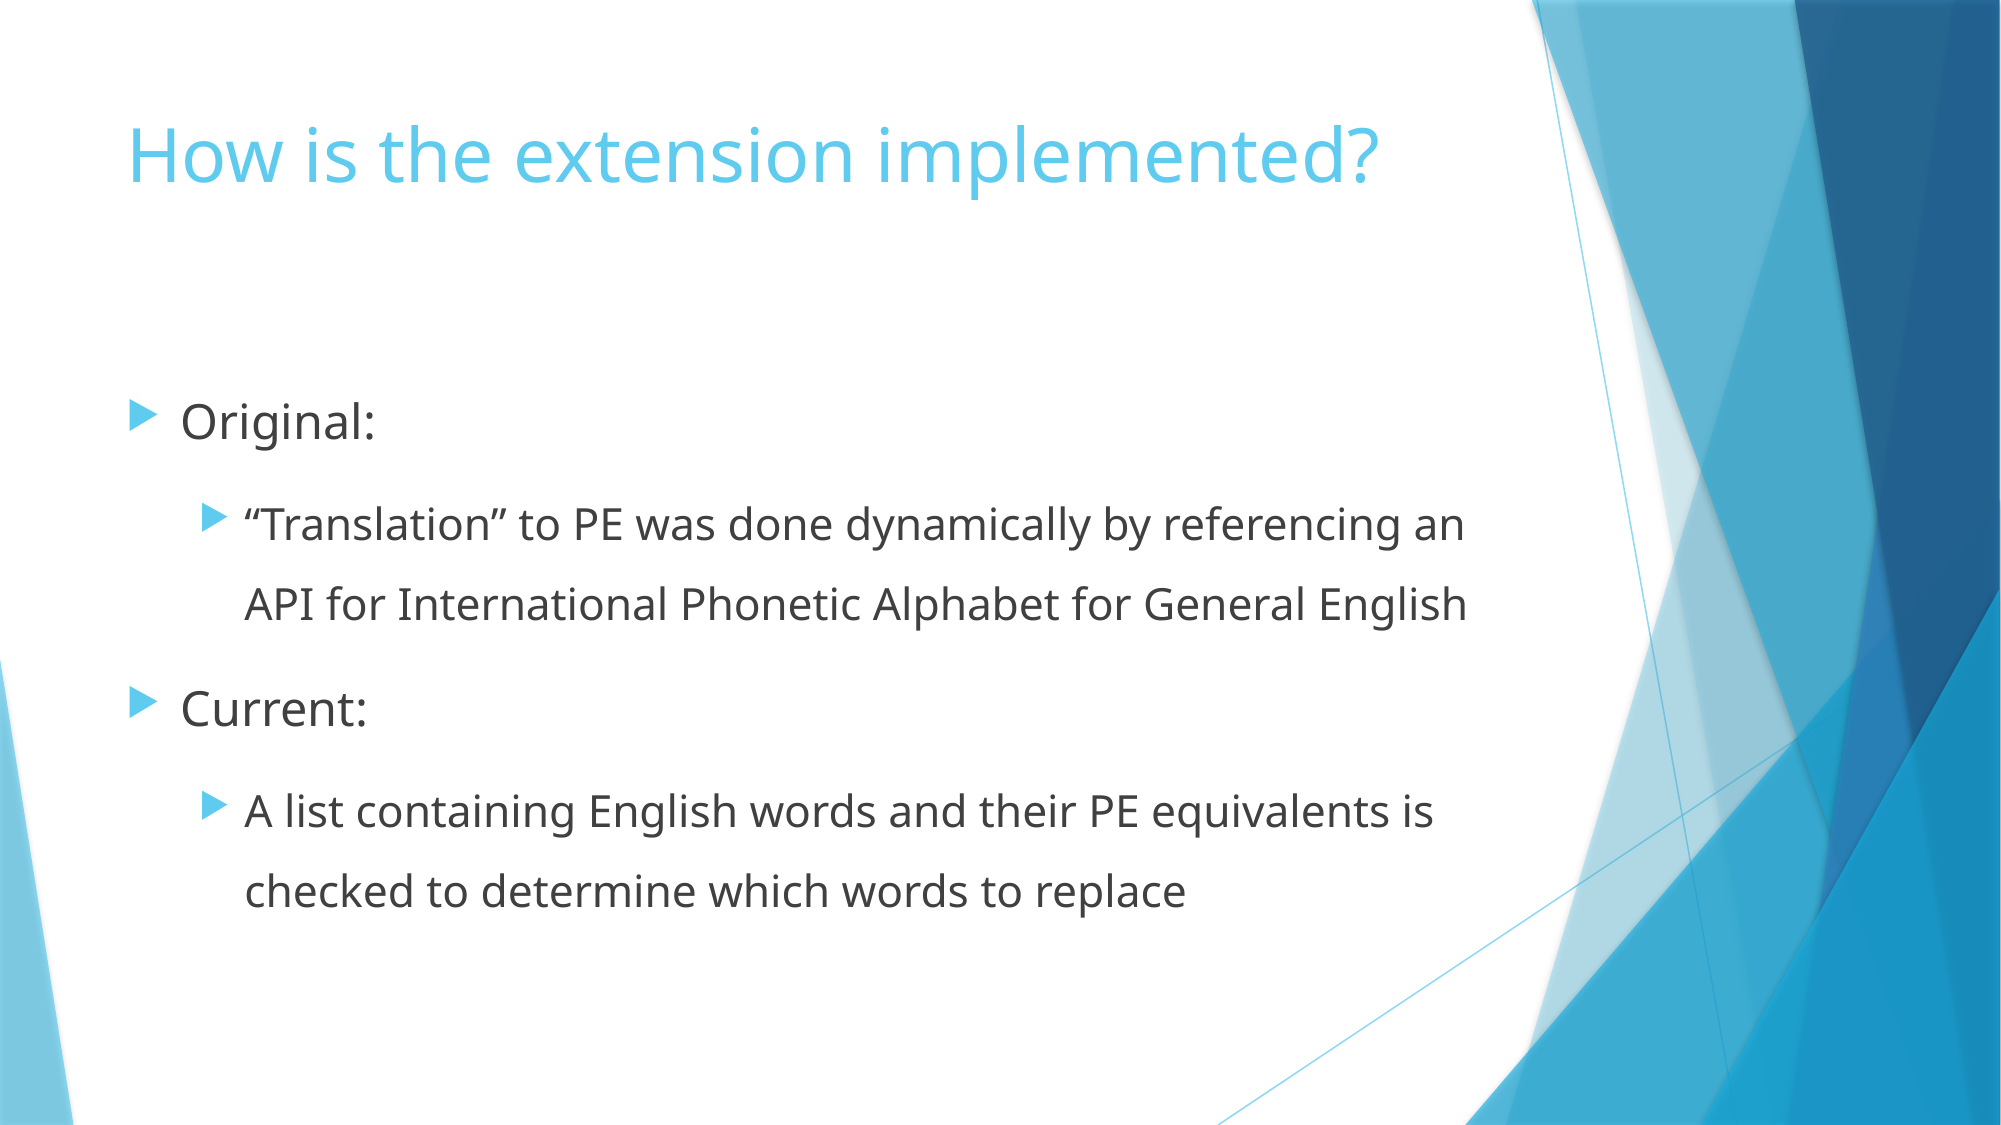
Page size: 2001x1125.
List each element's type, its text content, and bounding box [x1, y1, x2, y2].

list Original: “Translation” to PE was done dynamically by referencing an API for International Phonetic Alphabet for General English Current: A list containing English words and their PE equivalents is checked to determine which words to replace [111, 354, 1522, 992]
title How is the extension implemented? [111, 99, 1522, 317]
